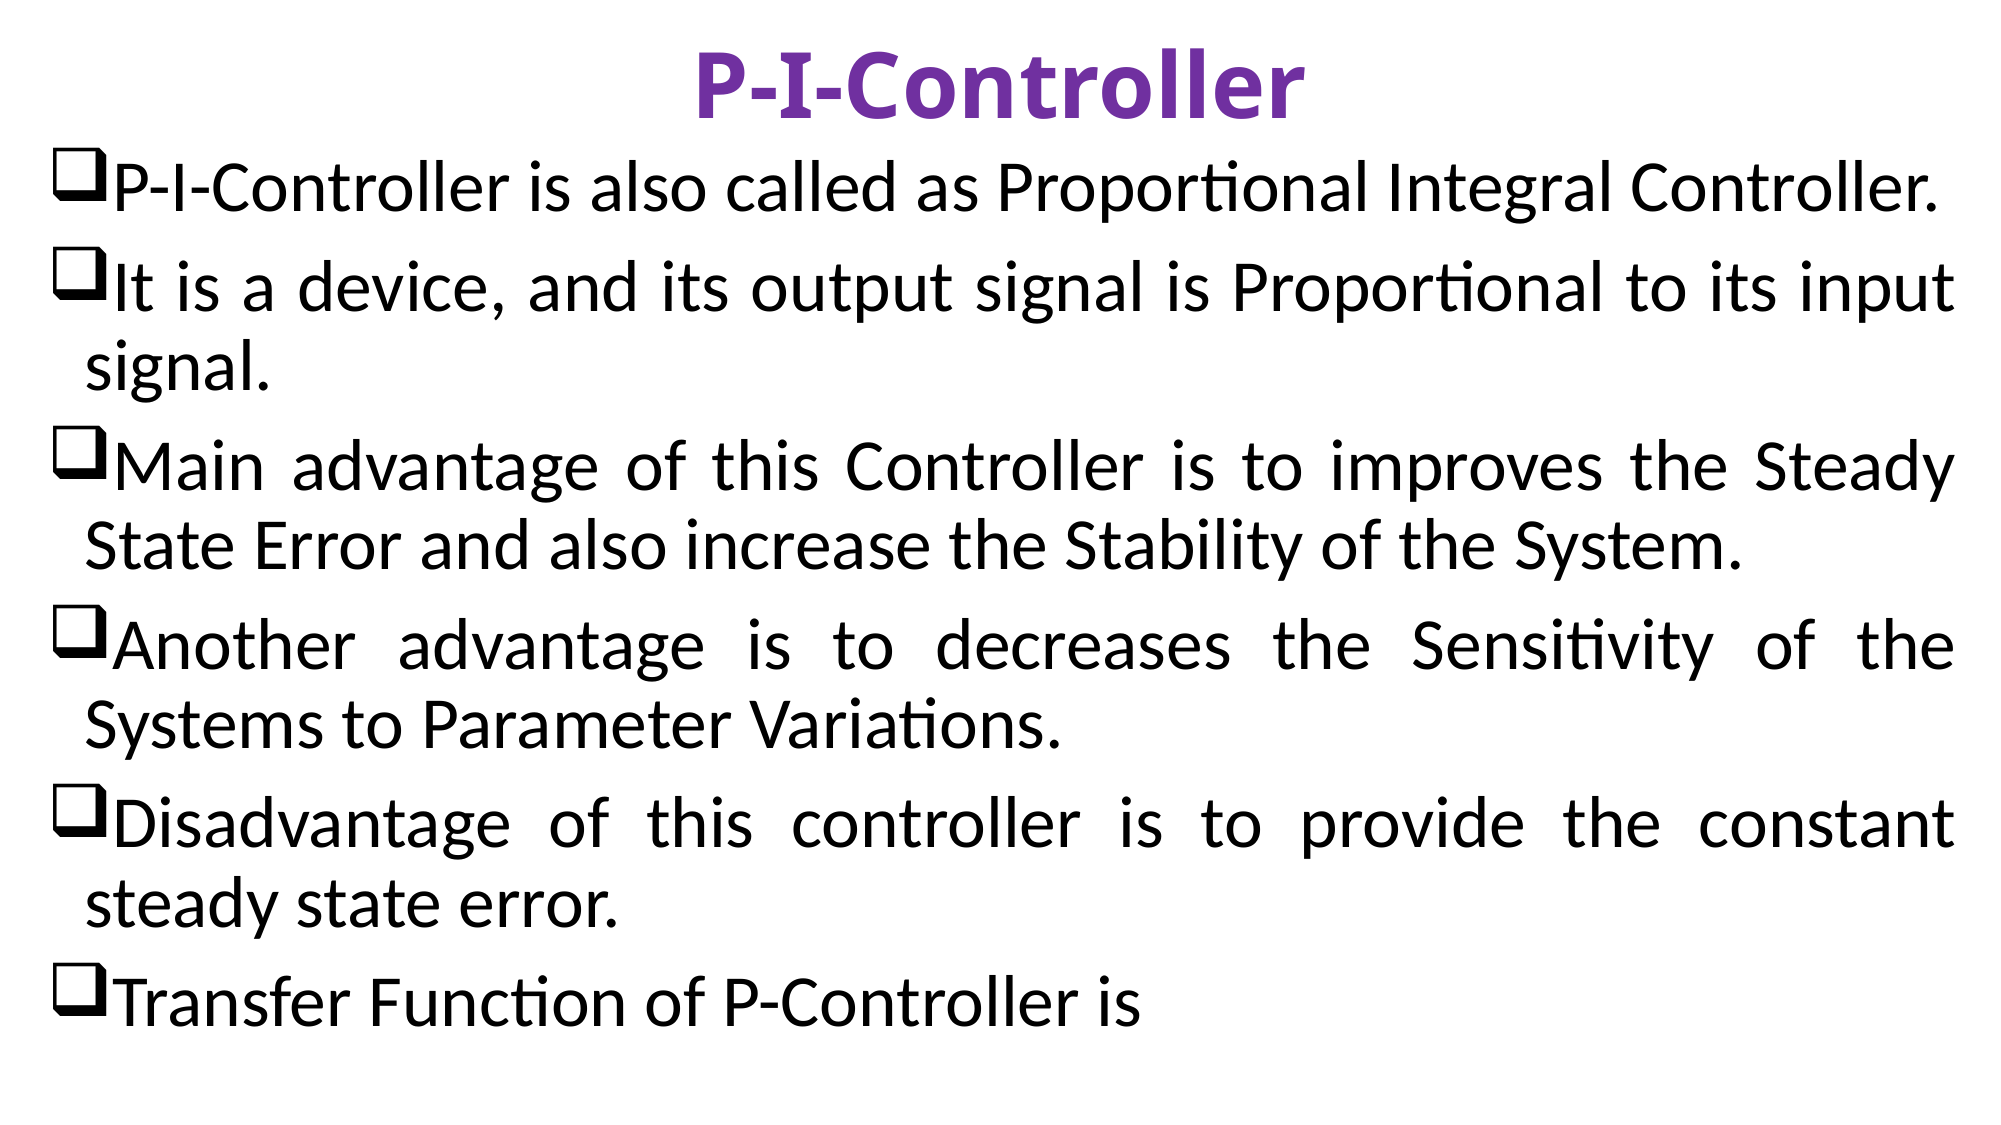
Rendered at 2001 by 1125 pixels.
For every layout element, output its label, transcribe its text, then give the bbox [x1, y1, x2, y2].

title P-I-Controller [137, 23, 1863, 156]
